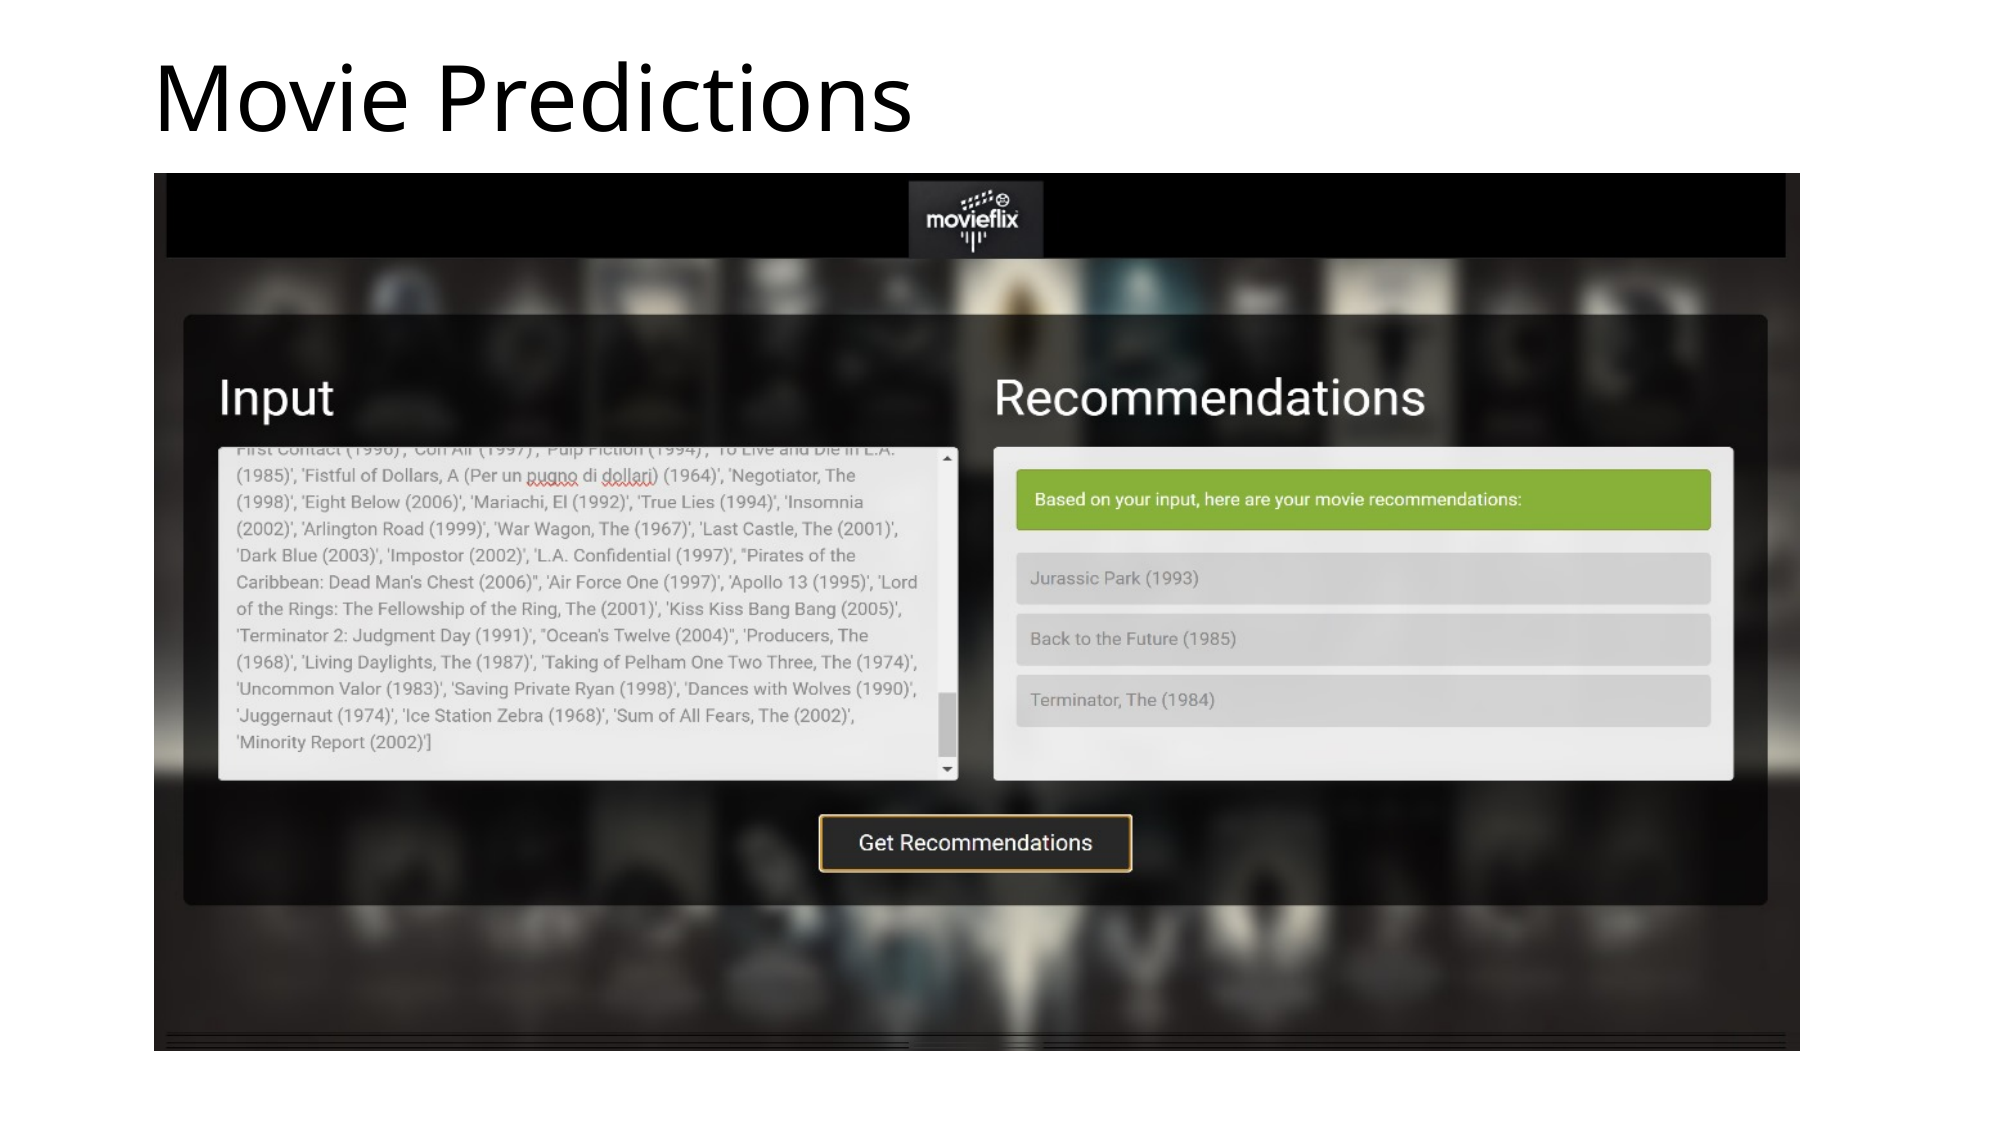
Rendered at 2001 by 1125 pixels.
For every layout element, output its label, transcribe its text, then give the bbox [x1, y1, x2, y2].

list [153, 172, 1801, 1052]
title Movie Predictions [137, 19, 1863, 185]
